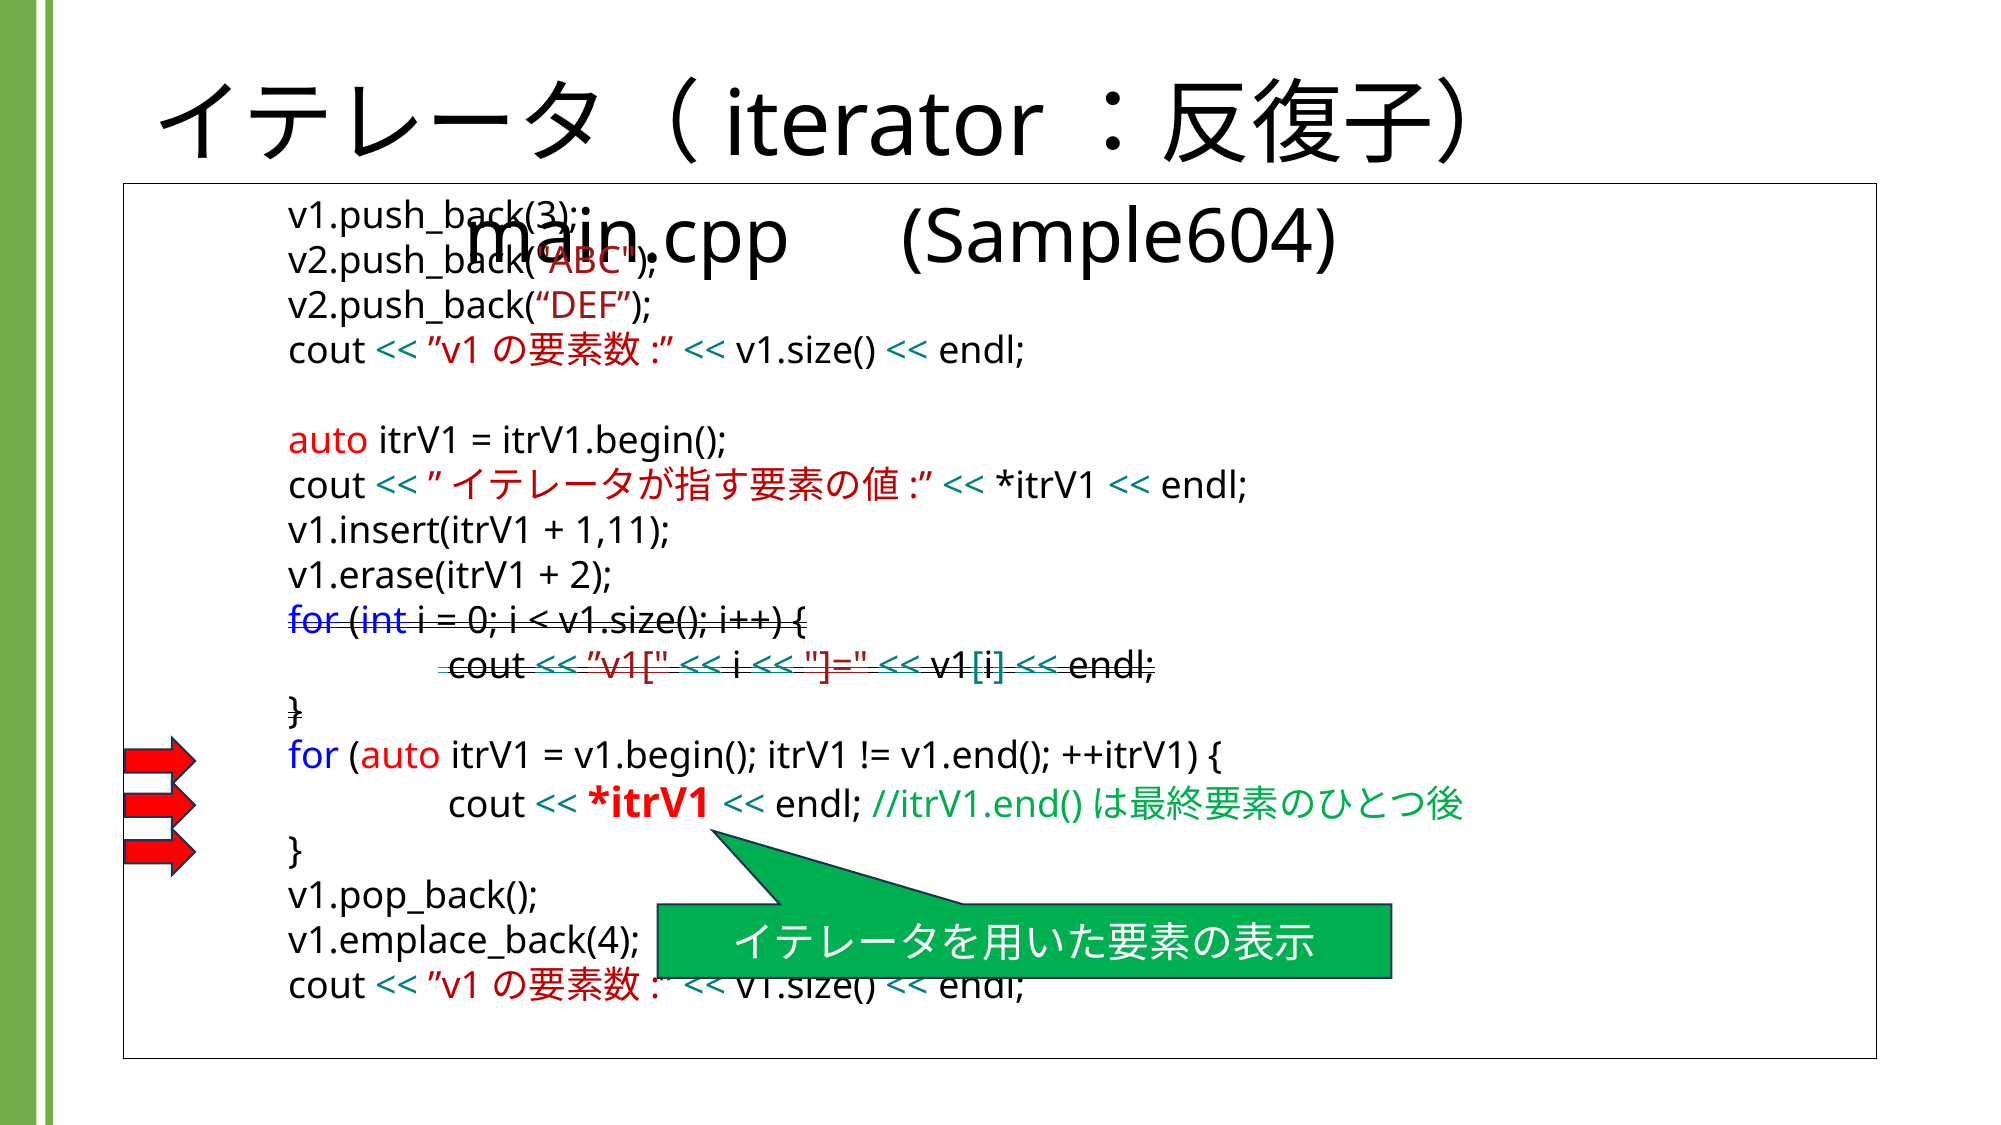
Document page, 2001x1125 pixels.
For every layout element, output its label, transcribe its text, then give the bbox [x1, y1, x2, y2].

text_box v1.push_back(3); v2.push_back("ABC"); v2.push_back(“DEF”); cout << ”v1の要素数:” << v1.size() << endl; auto itrV1 = itrV1.begin(); cout << ”イテレータが指す要素の値:” << *itrV1 << endl; v1.insert(itrV1 + 1,11); v1.erase(itrV1 + 2); for (int i = 0; i < v1.size(); i++) { cout << ”v1[" << i << "]=" << v1[i] << endl; } for (auto itrV1 = v1.begin(); itrV1 != v1.end(); ++itrV1) { cout << *itrV1 << endl; //itrV1.end()は最終要素のひとつ後 } v1.pop_back(); v1.emplace_back(4); cout << ”v1の要素数:” << v1.size() << endl; [123, 183, 1877, 1059]
text_box [124, 826, 197, 878]
title イテレータ（iterator：反復子） [137, 59, 1863, 183]
text_box [124, 779, 197, 828]
text_box イテレータを用いた要素の表示 [656, 828, 1393, 979]
text_box [124, 735, 197, 783]
